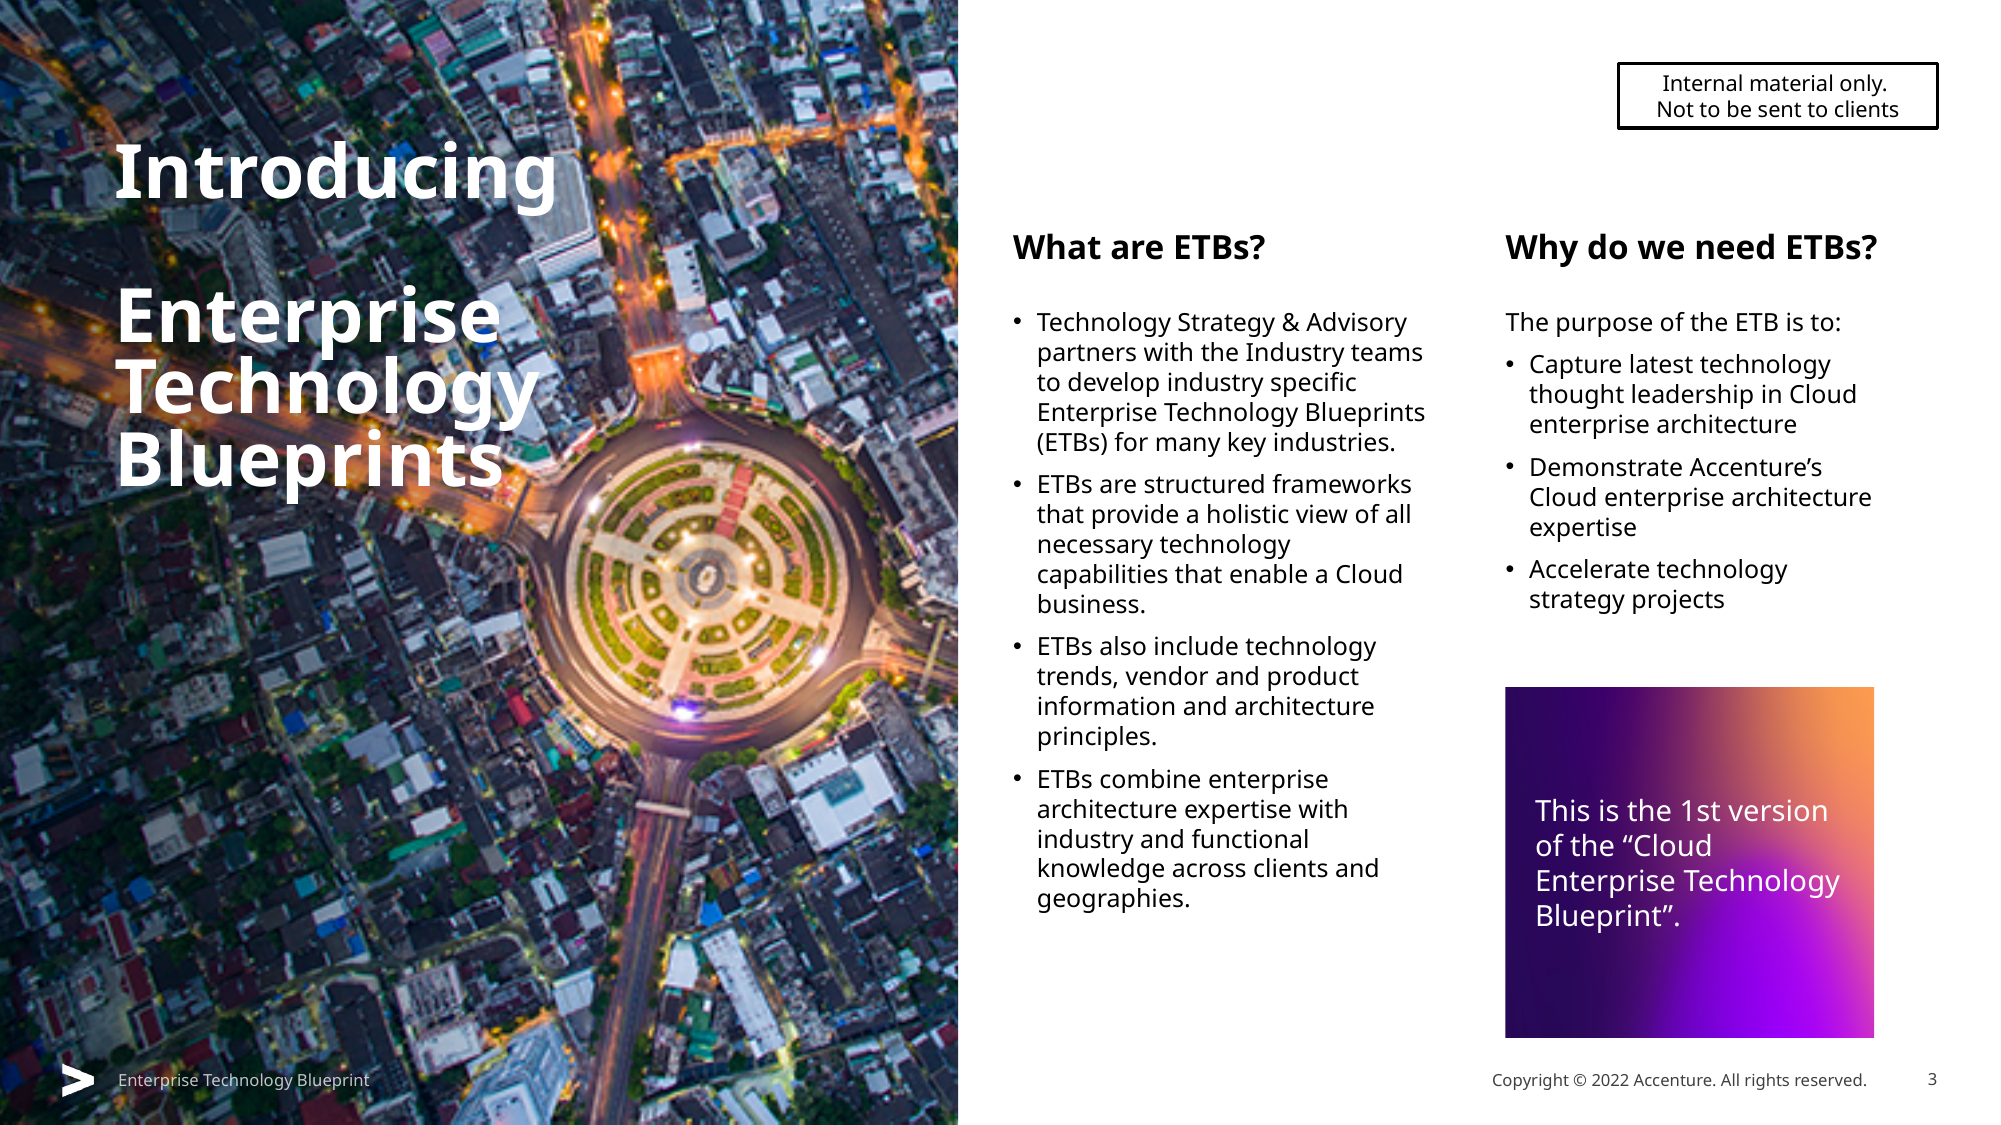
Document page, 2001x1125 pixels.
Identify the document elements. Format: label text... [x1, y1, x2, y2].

text_box [1079, 223, 1938, 301]
text_box The purpose of the ETB is to: Capture latest technology thought leadership in Cloud enterprise architecture Demonstrate Accenture’s Cloud enterprise architecture expertise Accelerate technology strategy projects [1505, 306, 1875, 614]
picture [0, 0, 959, 1125]
picture [1505, 687, 1875, 1038]
list Why do we need ETBs? [1505, 225, 1938, 267]
text_box Technology Strategy & Advisory partners with the Industry teams to develop industry specific Enterprise Technology Blueprints (ETBs) for many key industries. ETBs are structured frameworks that provide a holistic view of all necessary technology capabilities that enable a Cloud business. ETBs also include technology trends, vendor and product information and architecture principles. ETBs combine enterprise architecture expertise with industry and functional knowledge across clients and geographies. [1013, 306, 1428, 913]
text_box Internal material only. Not to be sent to clients [1618, 63, 1938, 129]
list What are ETBs? [1013, 225, 1428, 267]
